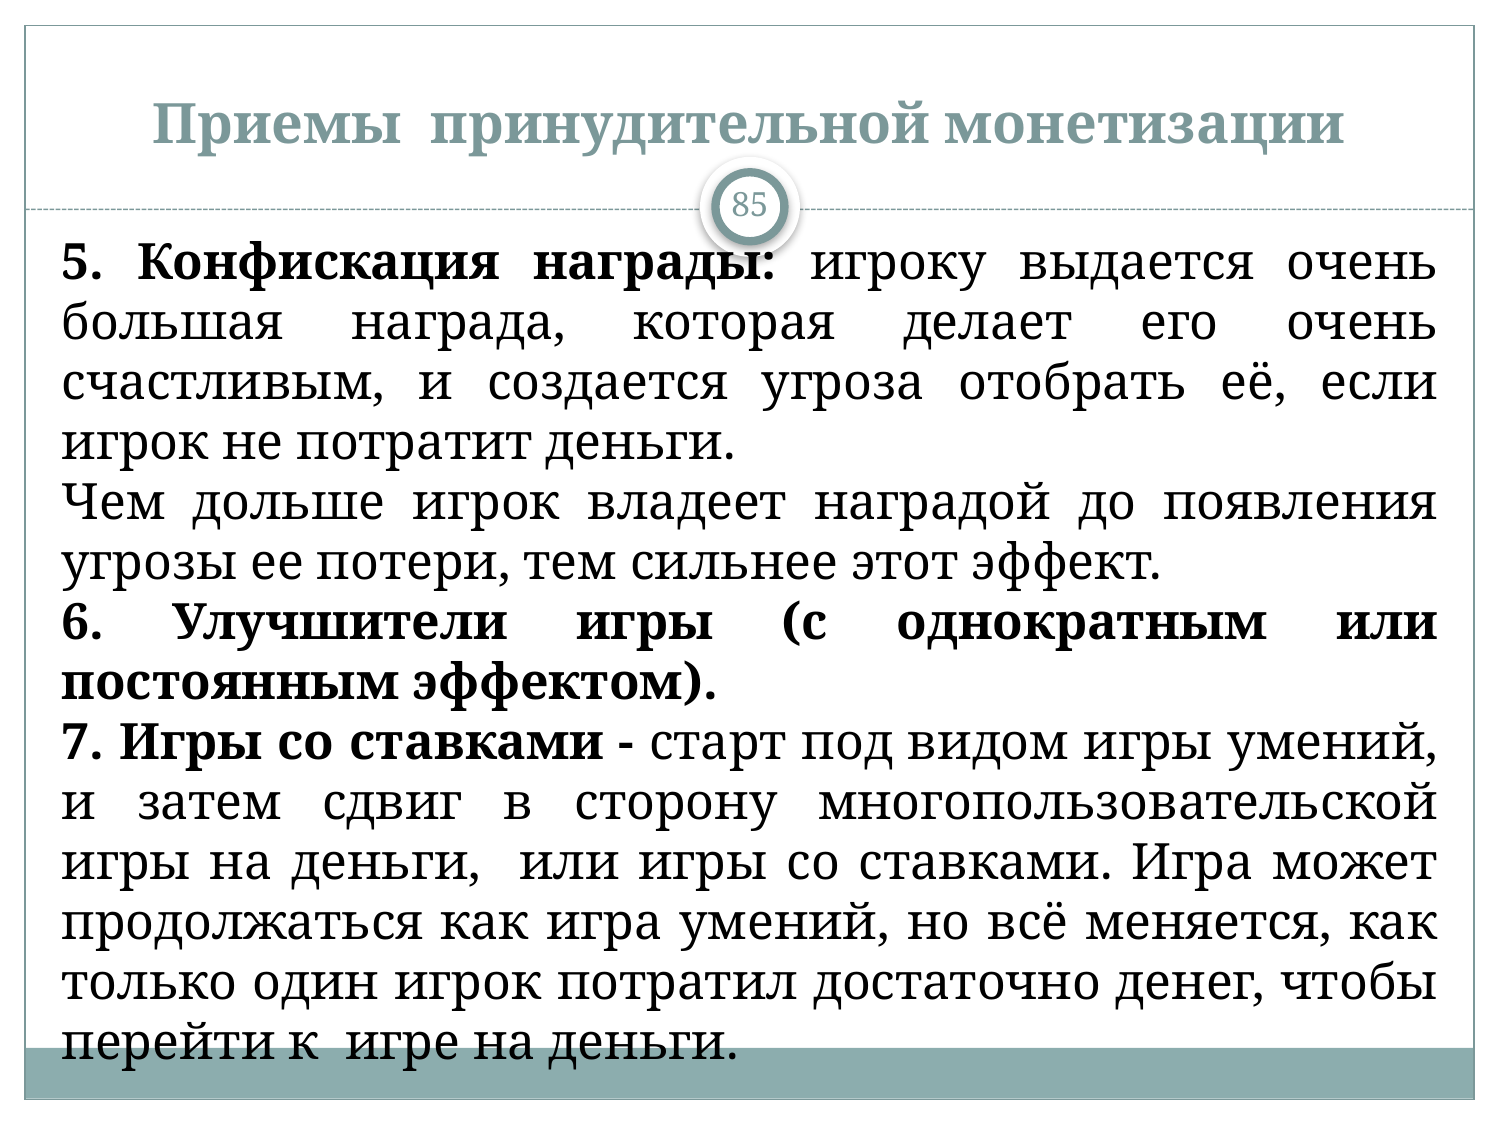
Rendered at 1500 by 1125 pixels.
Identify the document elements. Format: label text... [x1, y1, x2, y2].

title Приемы принудительной монетизации [49, 37, 1450, 162]
slide_number 85 [712, 169, 788, 243]
text_box 5. Конфискация награды: игроку выдается очень большая награда, которая делает его очень счастливым, и создается угроза отобрать её, если игрок не потратит деньги. Чем дольше игрок владеет наградой до появления угрозы ее потери, тем сильнее этот эффект. 6. Улучшители игры (с однократным или постоянным эффектом). 7. Игры со ставками - старт под видом игры умений, и затем сдвиг в сторону многопользовательской игры на деньги, или игры со ставками. Игра может продолжаться как игра умений, но всё меняется, как только один игрок потратил достаточно денег, чтобы перейти к игре на деньги. [46, 222, 1454, 1078]
